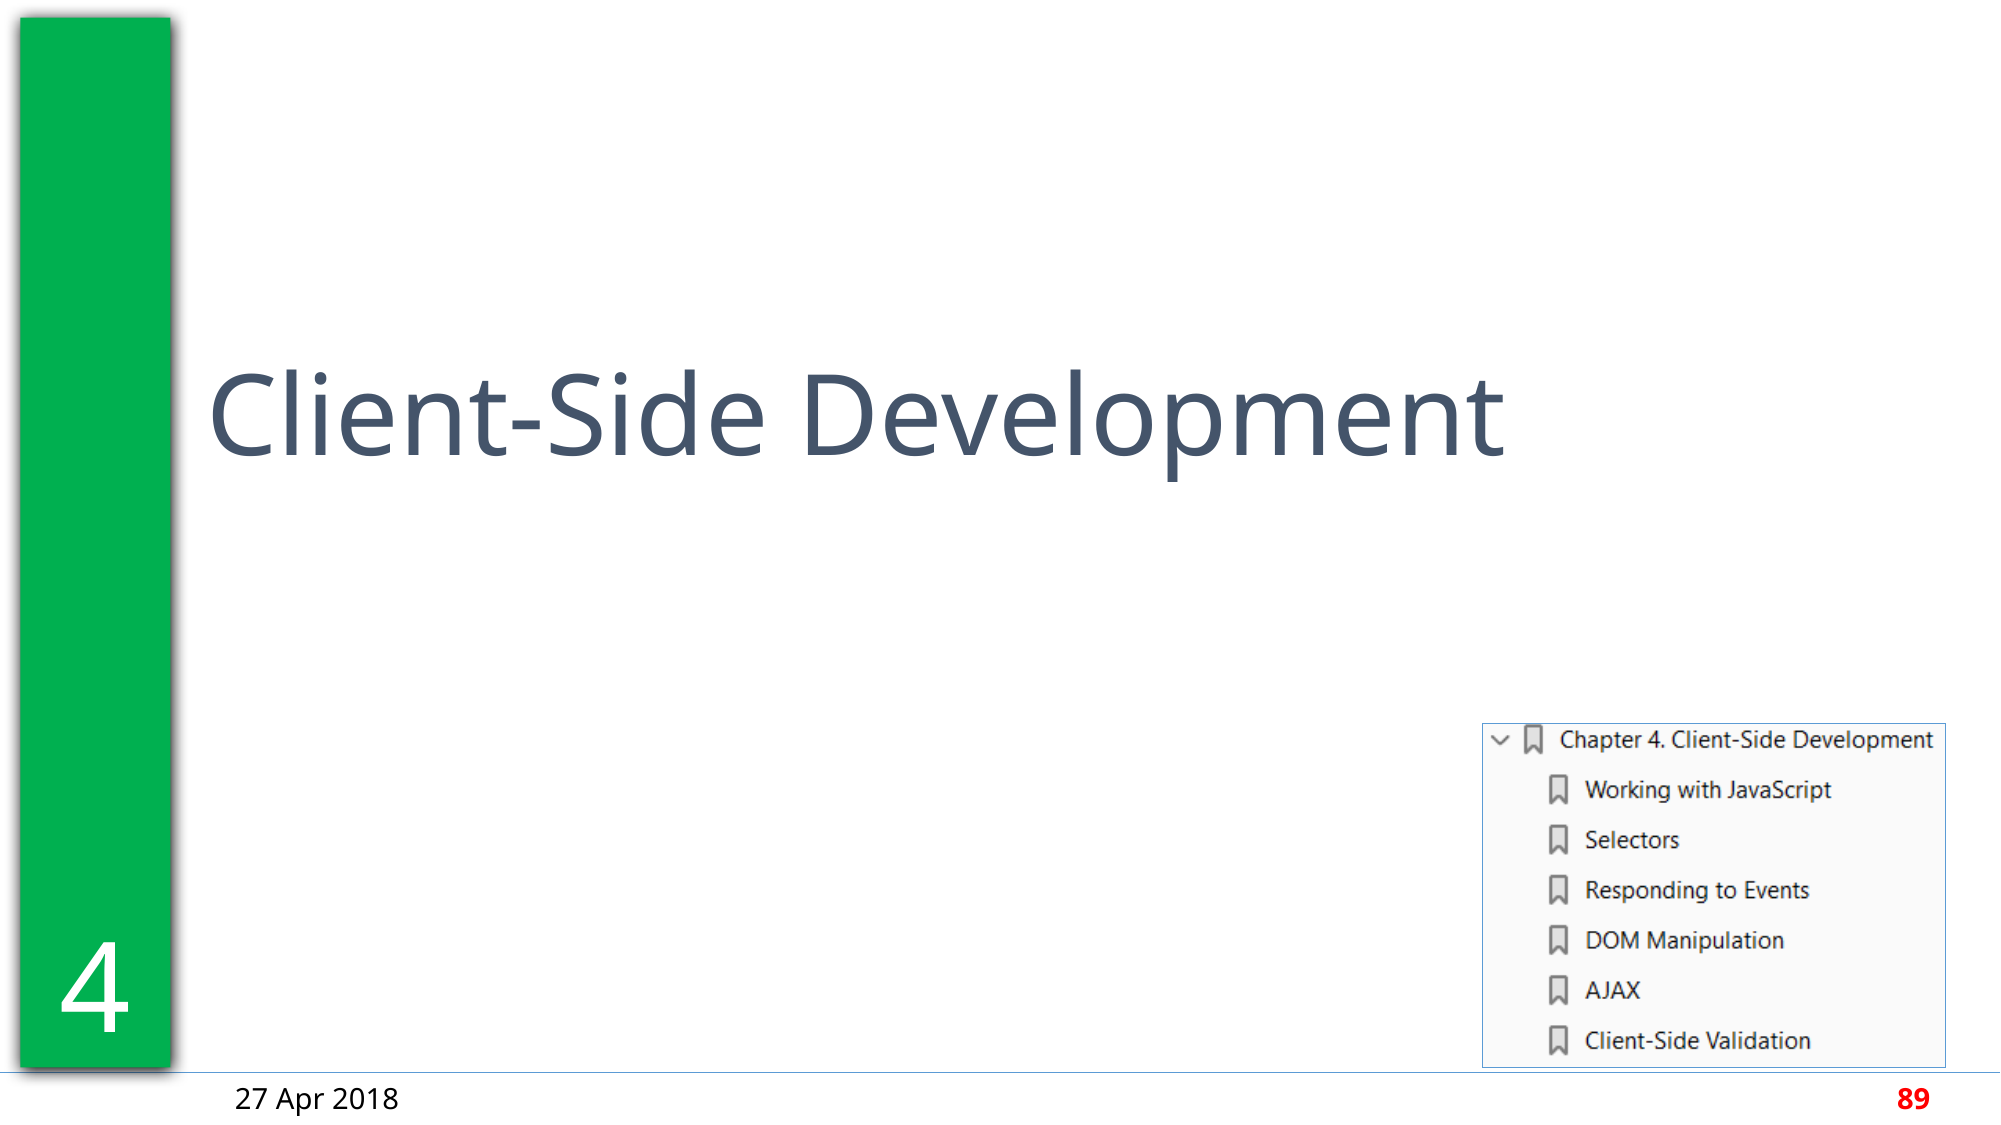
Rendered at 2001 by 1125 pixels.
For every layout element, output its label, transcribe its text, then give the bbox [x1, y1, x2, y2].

slide_number 89 [1495, 1072, 1946, 1115]
list Client-Side Development [192, 340, 1946, 488]
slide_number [220, 1072, 671, 1115]
list 4 [20, 17, 171, 1068]
picture [1482, 723, 1946, 1068]
